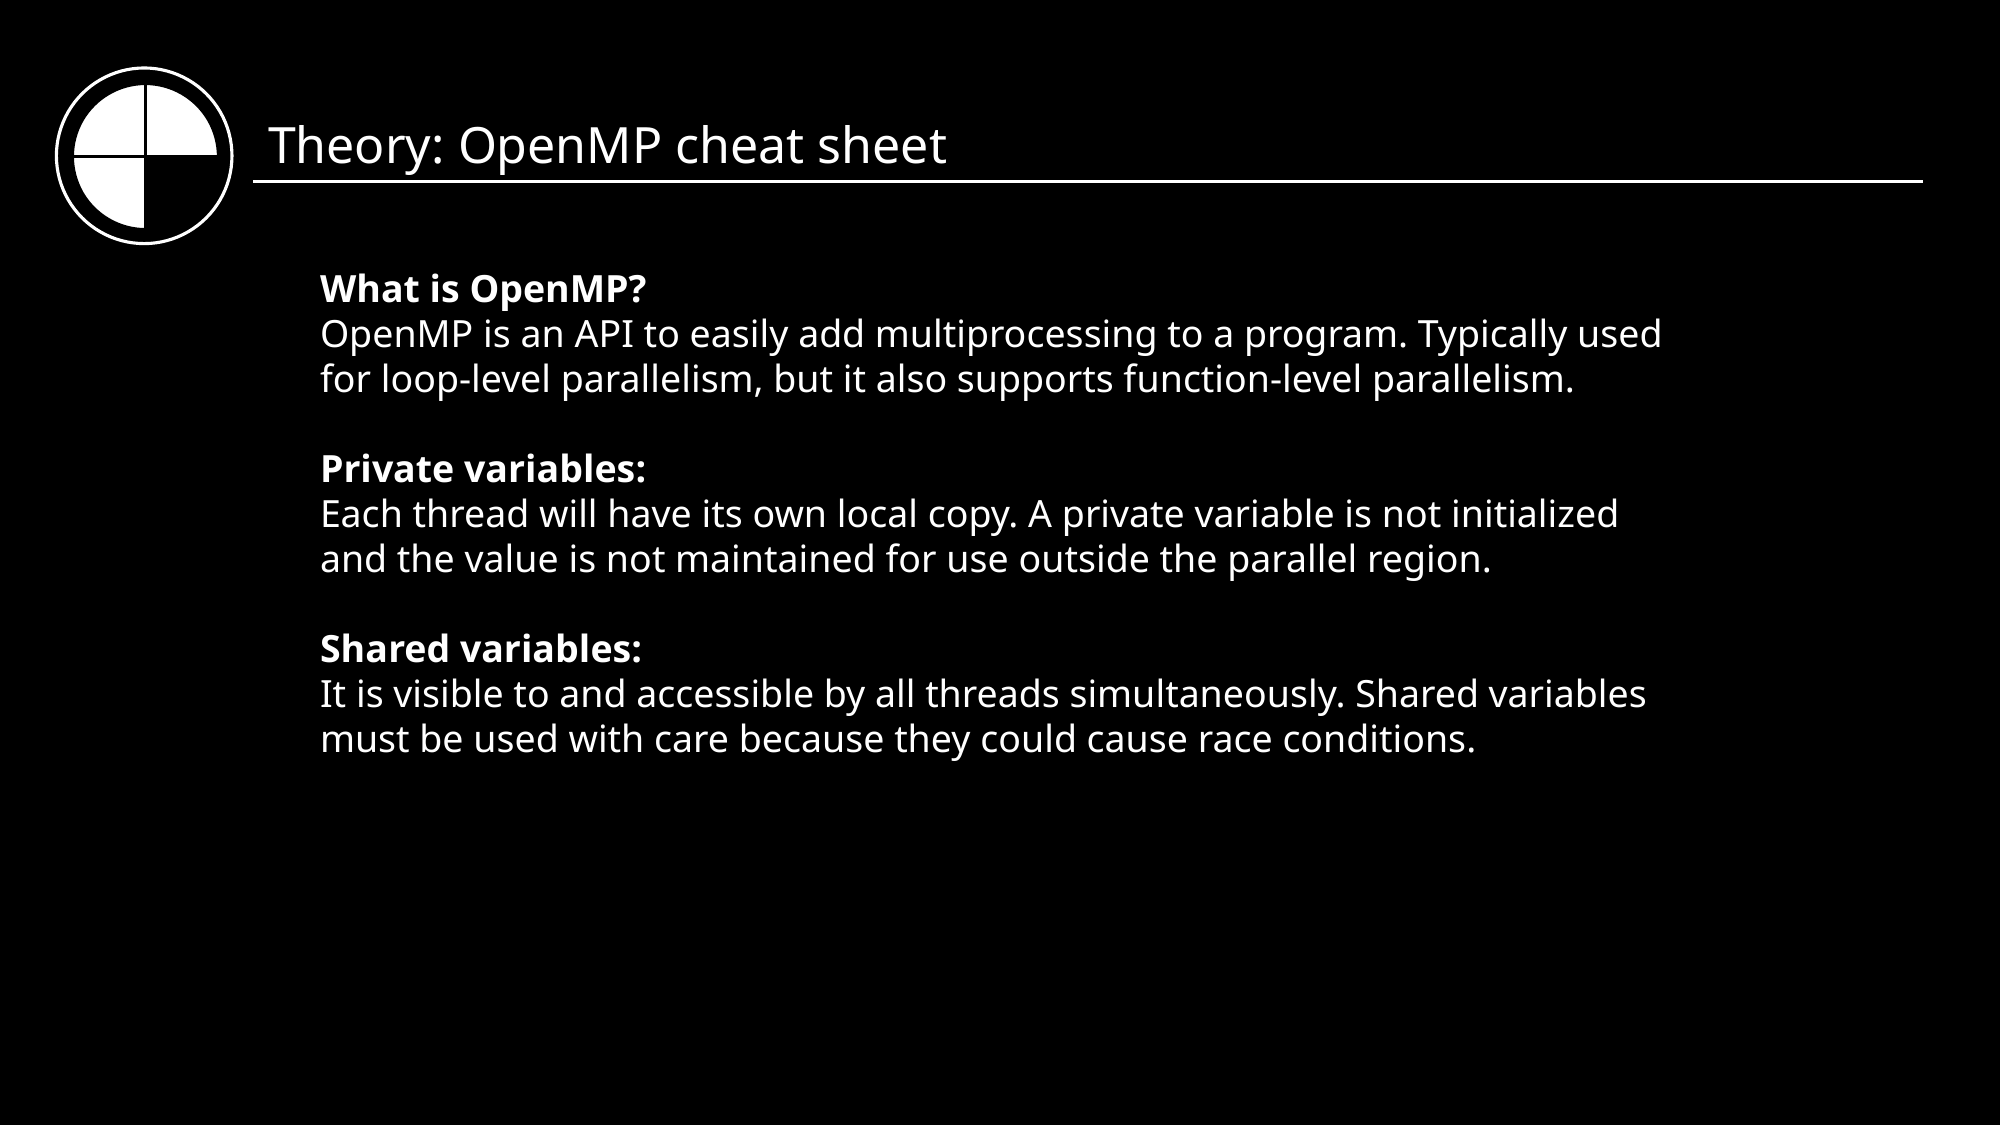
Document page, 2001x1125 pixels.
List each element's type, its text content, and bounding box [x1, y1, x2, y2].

text_box [55, 104, 72, 208]
text_box [91, 66, 197, 84]
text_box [72, 84, 218, 230]
text_box [218, 106, 234, 206]
text_box [95, 230, 193, 245]
text_box Theory: OpenMP cheat sheet [253, 105, 1047, 180]
text_box What is OpenMP? OpenMP is an API to easily add multiprocessing to a program. Typically used for loop-level parallelism, but it also supports function-level parallelism. Private variables: Each thread will have its own local copy. A private variable is not initialized and the value is not maintained for use outside the parallel region. Shared variables: It is visible to and accessible by all threads simultaneously. Shared variables must be used with care because they could cause race conditions. [305, 257, 1695, 858]
